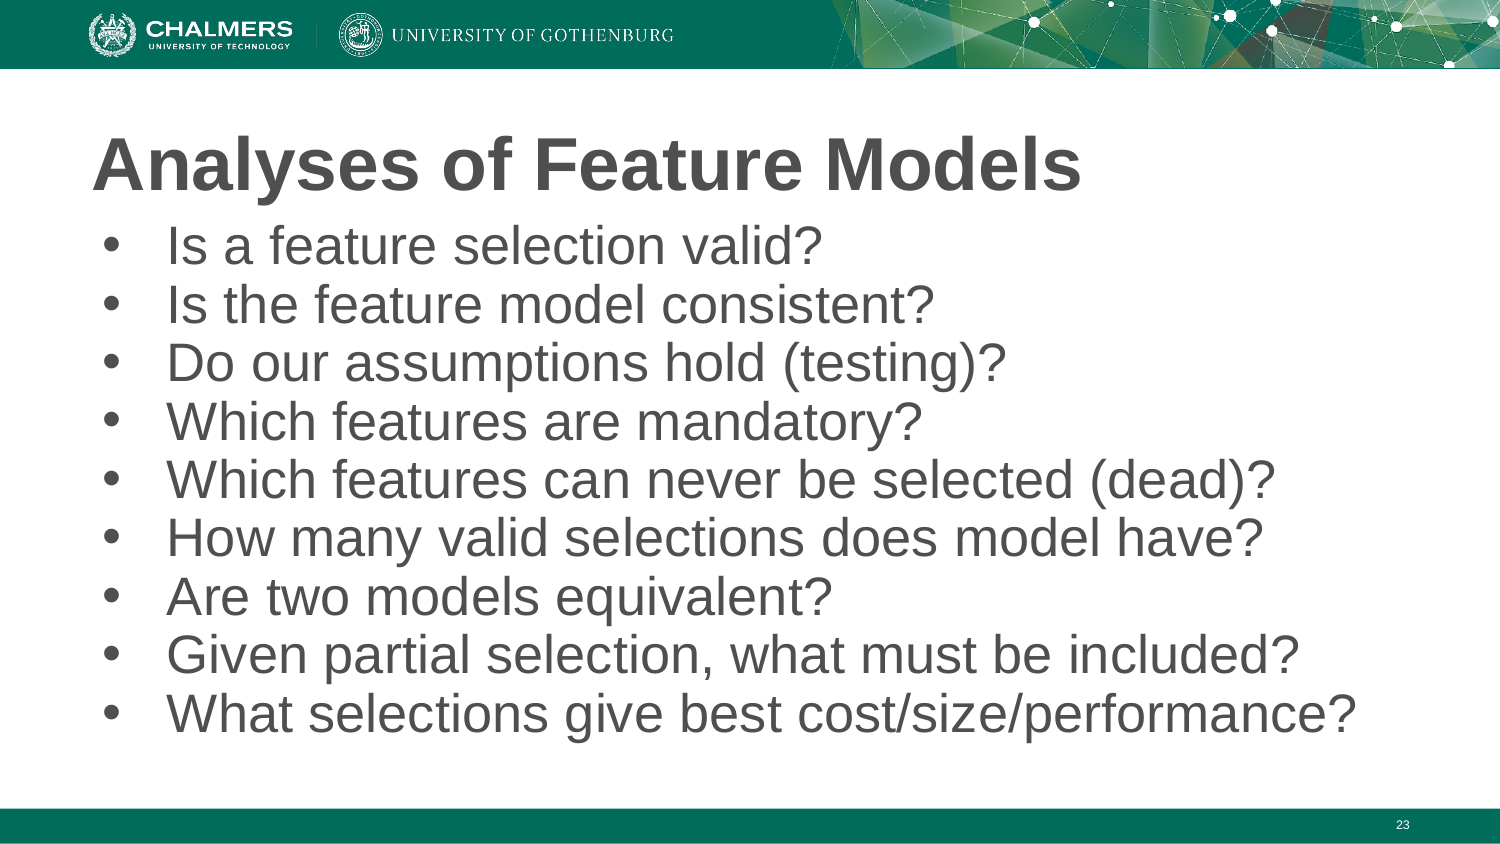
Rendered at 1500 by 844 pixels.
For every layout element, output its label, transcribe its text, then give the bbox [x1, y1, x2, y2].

title Analyses of Feature Models [76, 100, 1425, 210]
picture [759, 0, 1500, 68]
picture [64, 0, 696, 85]
slide_number ‹#› [1074, 809, 1425, 844]
list Is a feature selection valid? Is the feature model consistent? Do our assumptions hold (testing)? Which features are mandatory? Which features can never be selected (dead)? How many valid selections does model have? Are two models equivalent? Given partial selection, what must be included? What selections give best cost/size/performance? [76, 210, 1425, 782]
